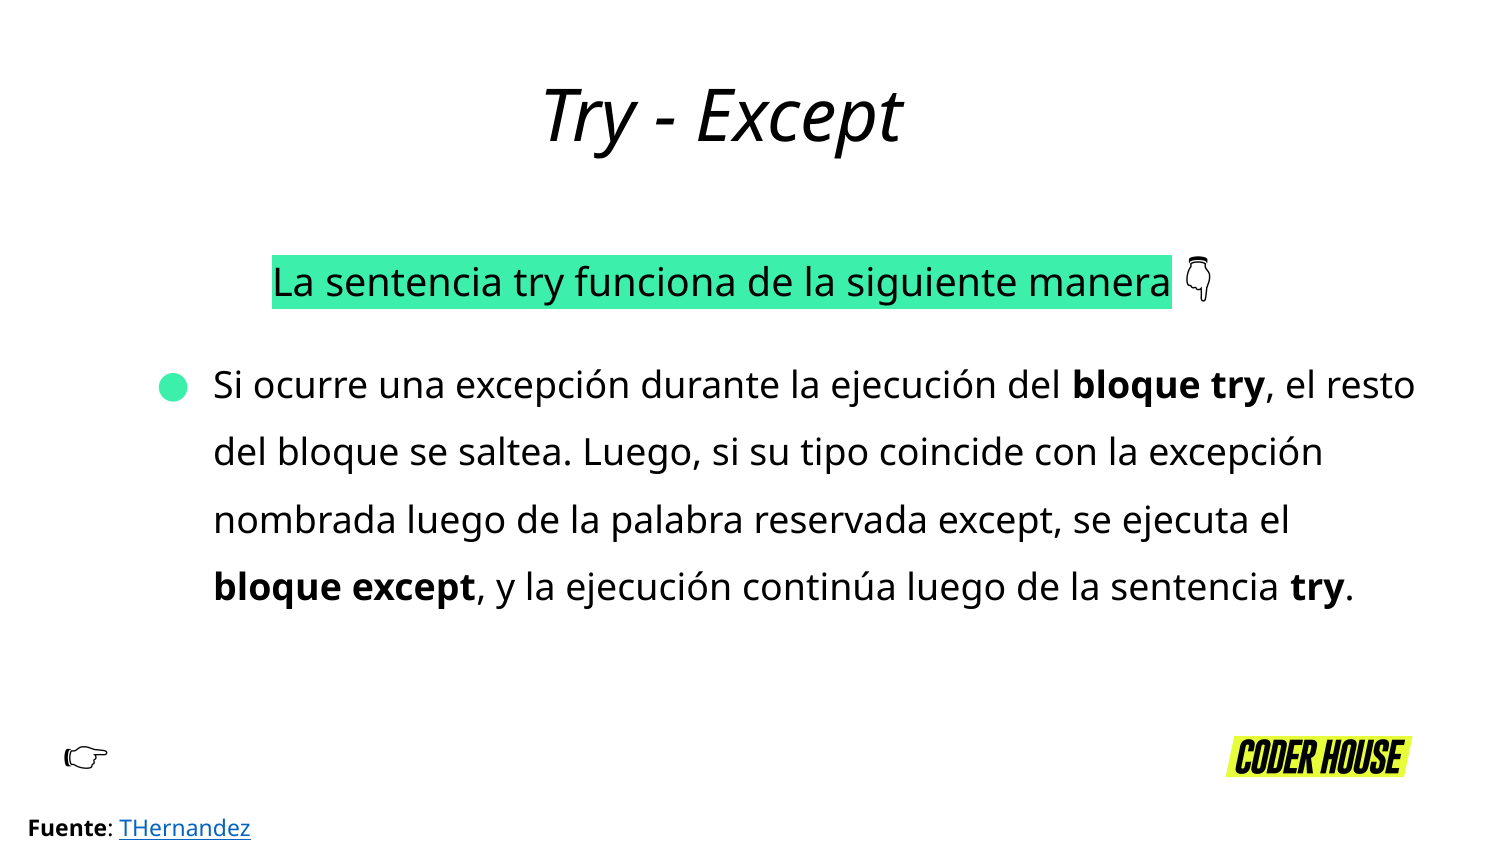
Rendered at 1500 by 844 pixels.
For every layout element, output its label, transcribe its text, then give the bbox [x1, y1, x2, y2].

picture [1221, 728, 1417, 784]
text_box Fuente: THernandez [12, 783, 505, 844]
text_box La sentencia try funciona de la siguiente manera 👇 Si ocurre una excepción durante la ejecución del bloque try, el resto del bloque se saltea. Luego, si su tipo coincide con la excepción nombrada luego de la palabra reservada except, se ejecuta el bloque except, y la ejecución continúa luego de la sentencia try. 👉 . [48, 223, 1439, 798]
text_box Try - Except [145, 31, 1298, 194]
